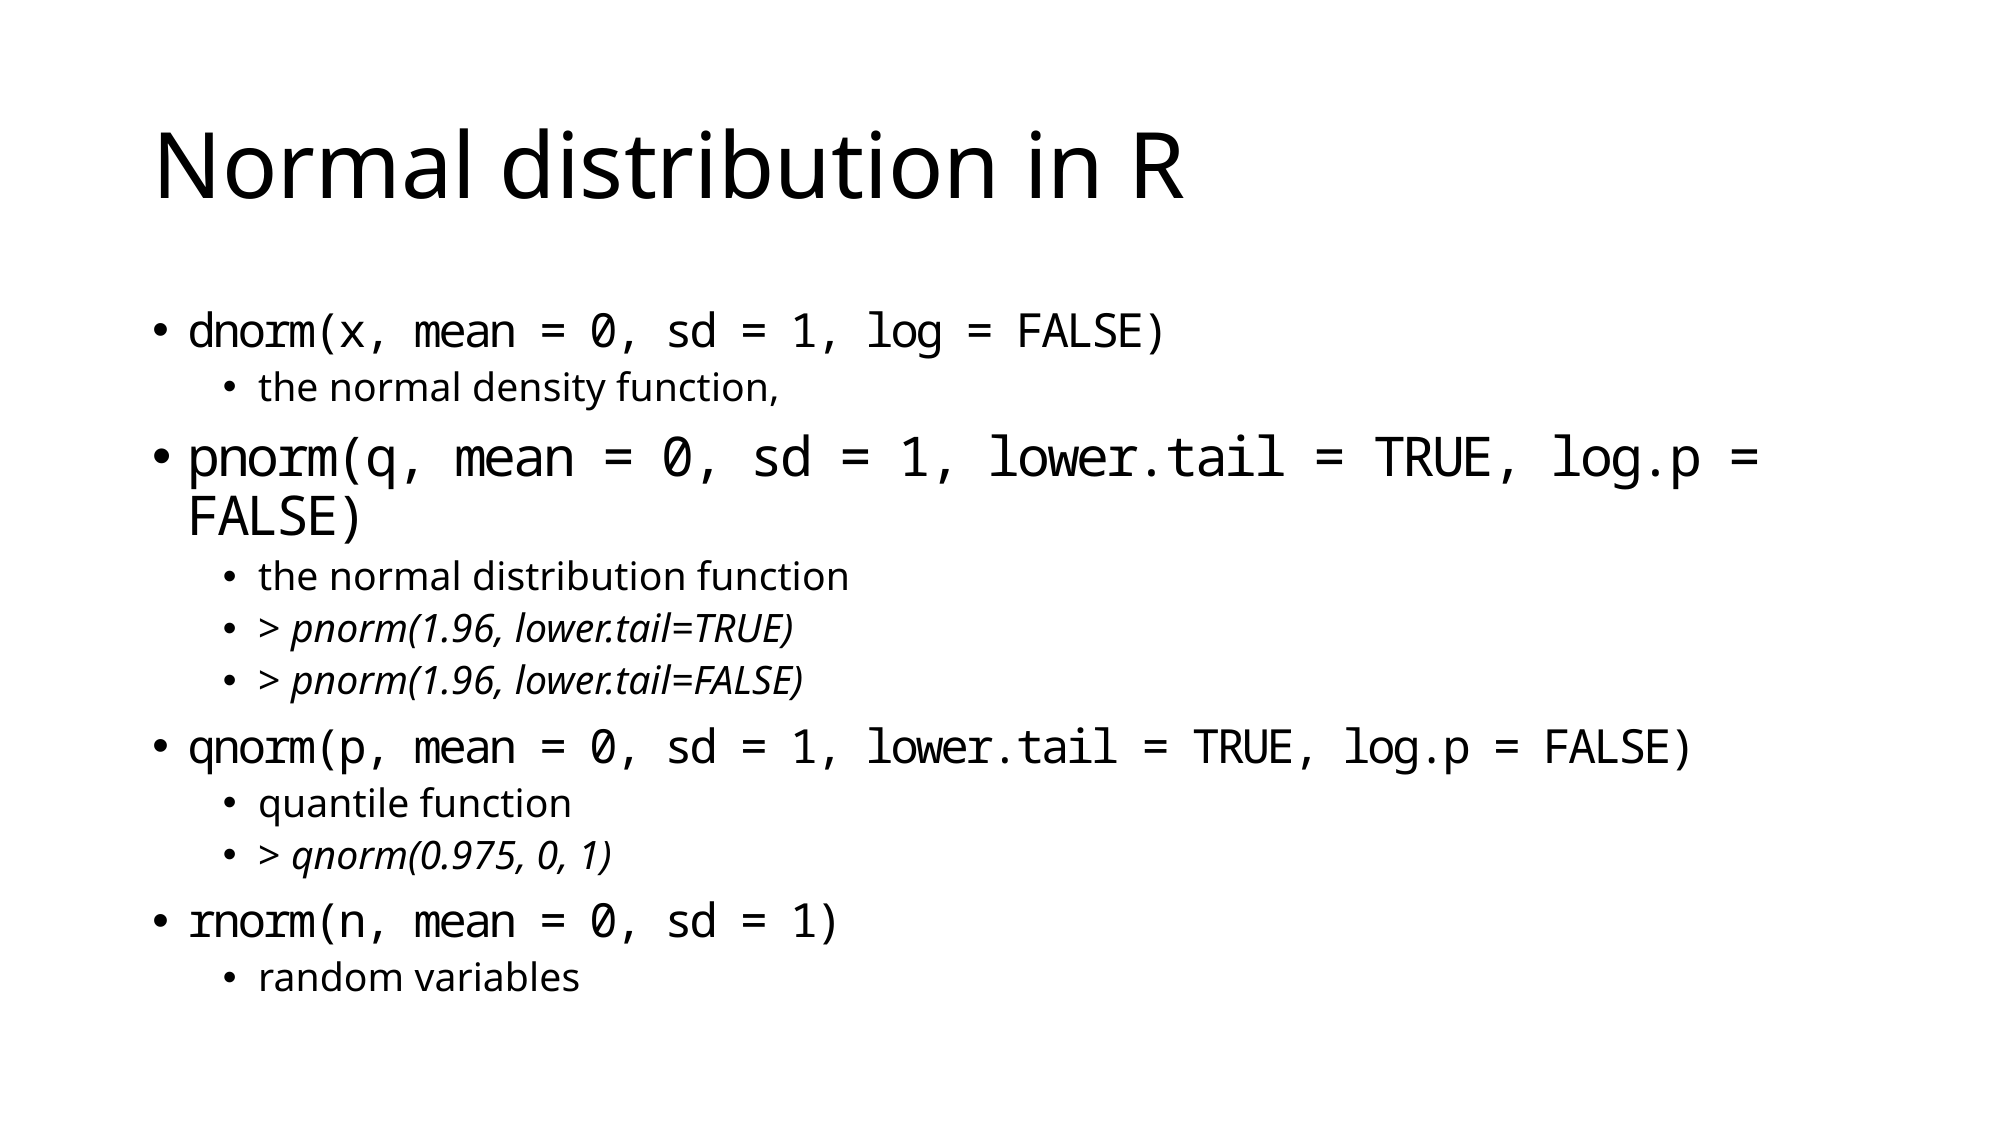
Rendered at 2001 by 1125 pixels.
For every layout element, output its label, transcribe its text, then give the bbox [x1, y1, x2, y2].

title Normal distribution in R [137, 59, 1863, 278]
